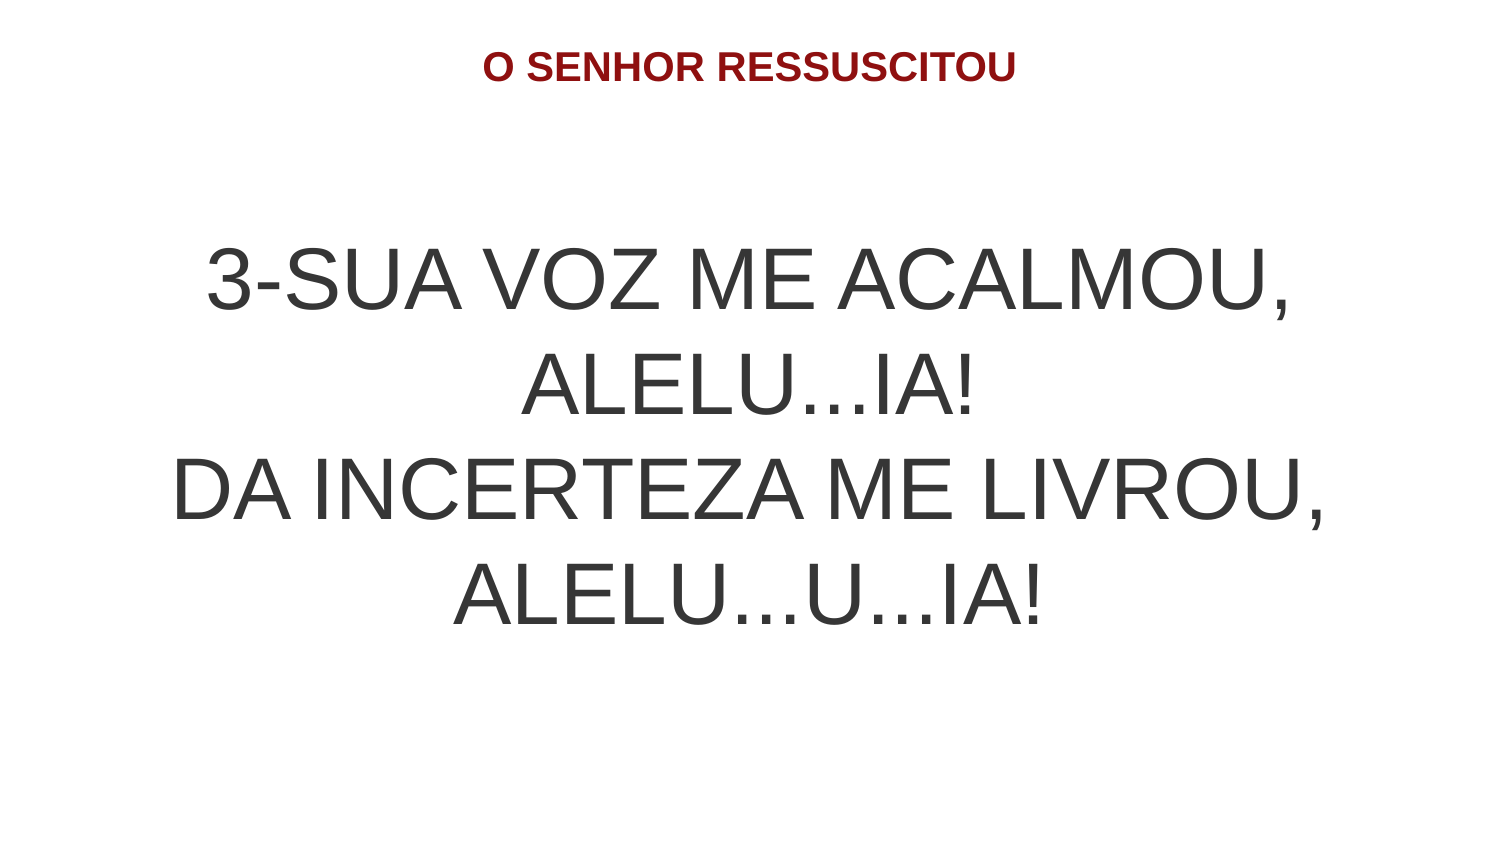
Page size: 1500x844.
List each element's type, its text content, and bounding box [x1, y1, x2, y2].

text_box 3-SUA VOZ ME ACALMOU, ALELU...IA! DA INCERTEZA ME LIVROU, ALELU...U...IA! [74, 126, 1425, 844]
text_box O SENHOR RESSUSCITOU [0, 42, 1500, 88]
